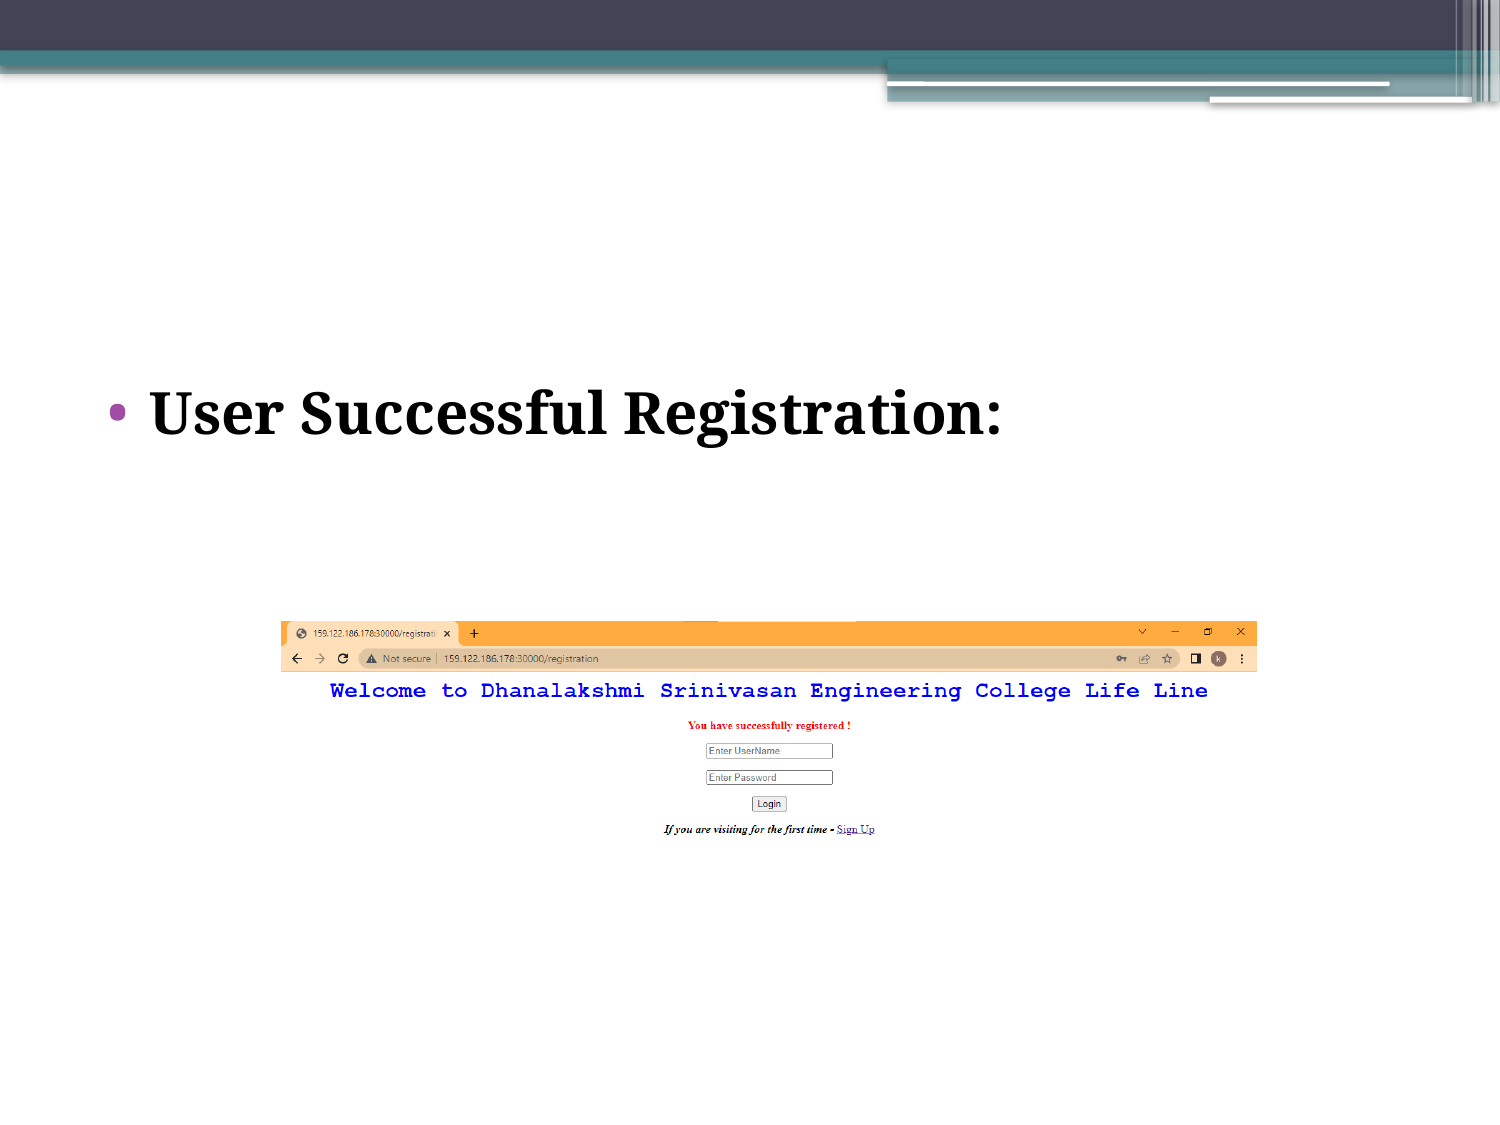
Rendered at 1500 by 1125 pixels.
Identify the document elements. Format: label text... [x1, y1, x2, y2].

picture [280, 620, 1257, 874]
list User Successful Registration: [75, 368, 1425, 1079]
